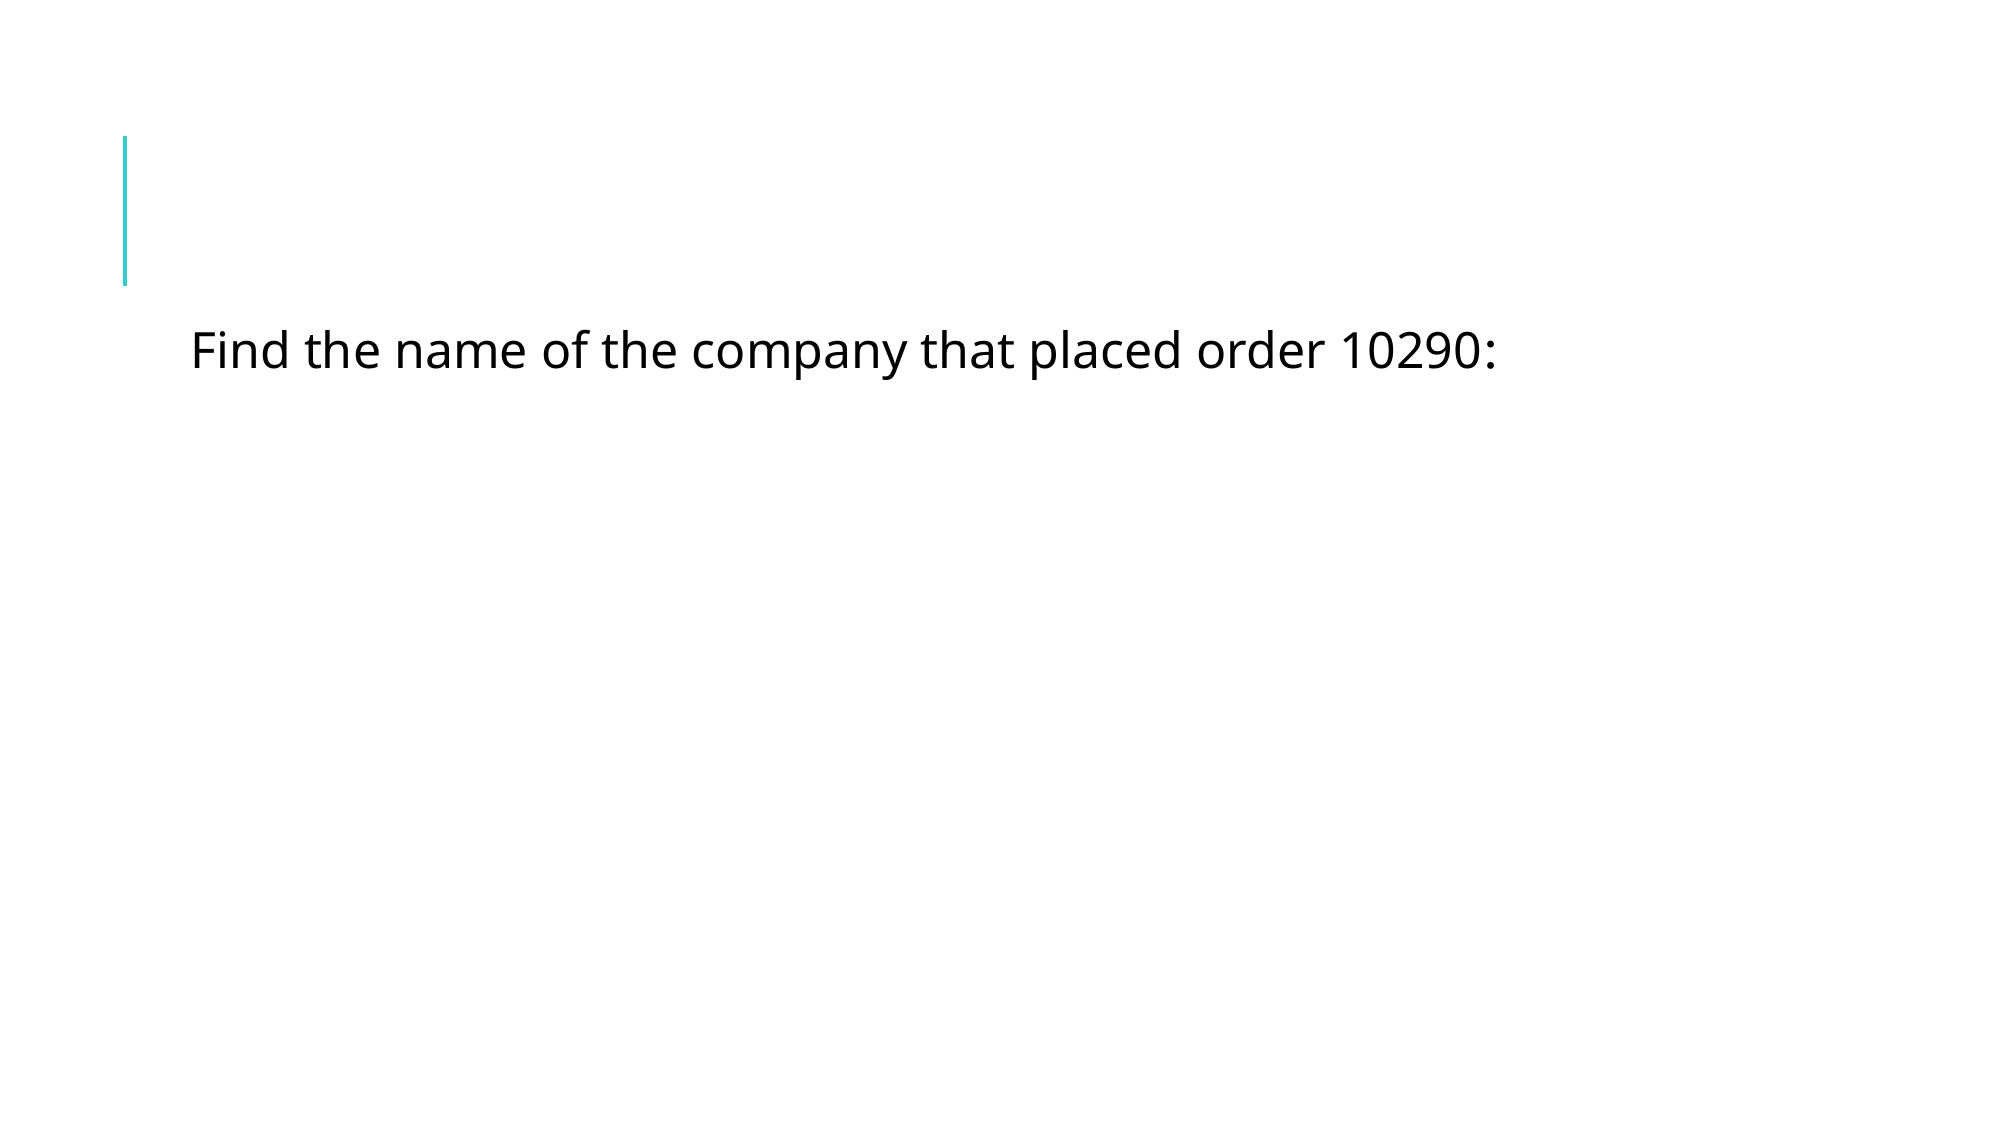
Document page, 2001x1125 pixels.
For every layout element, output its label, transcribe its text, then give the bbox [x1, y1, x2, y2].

list Find the name of the company that placed order 10290: [168, 310, 1763, 1035]
